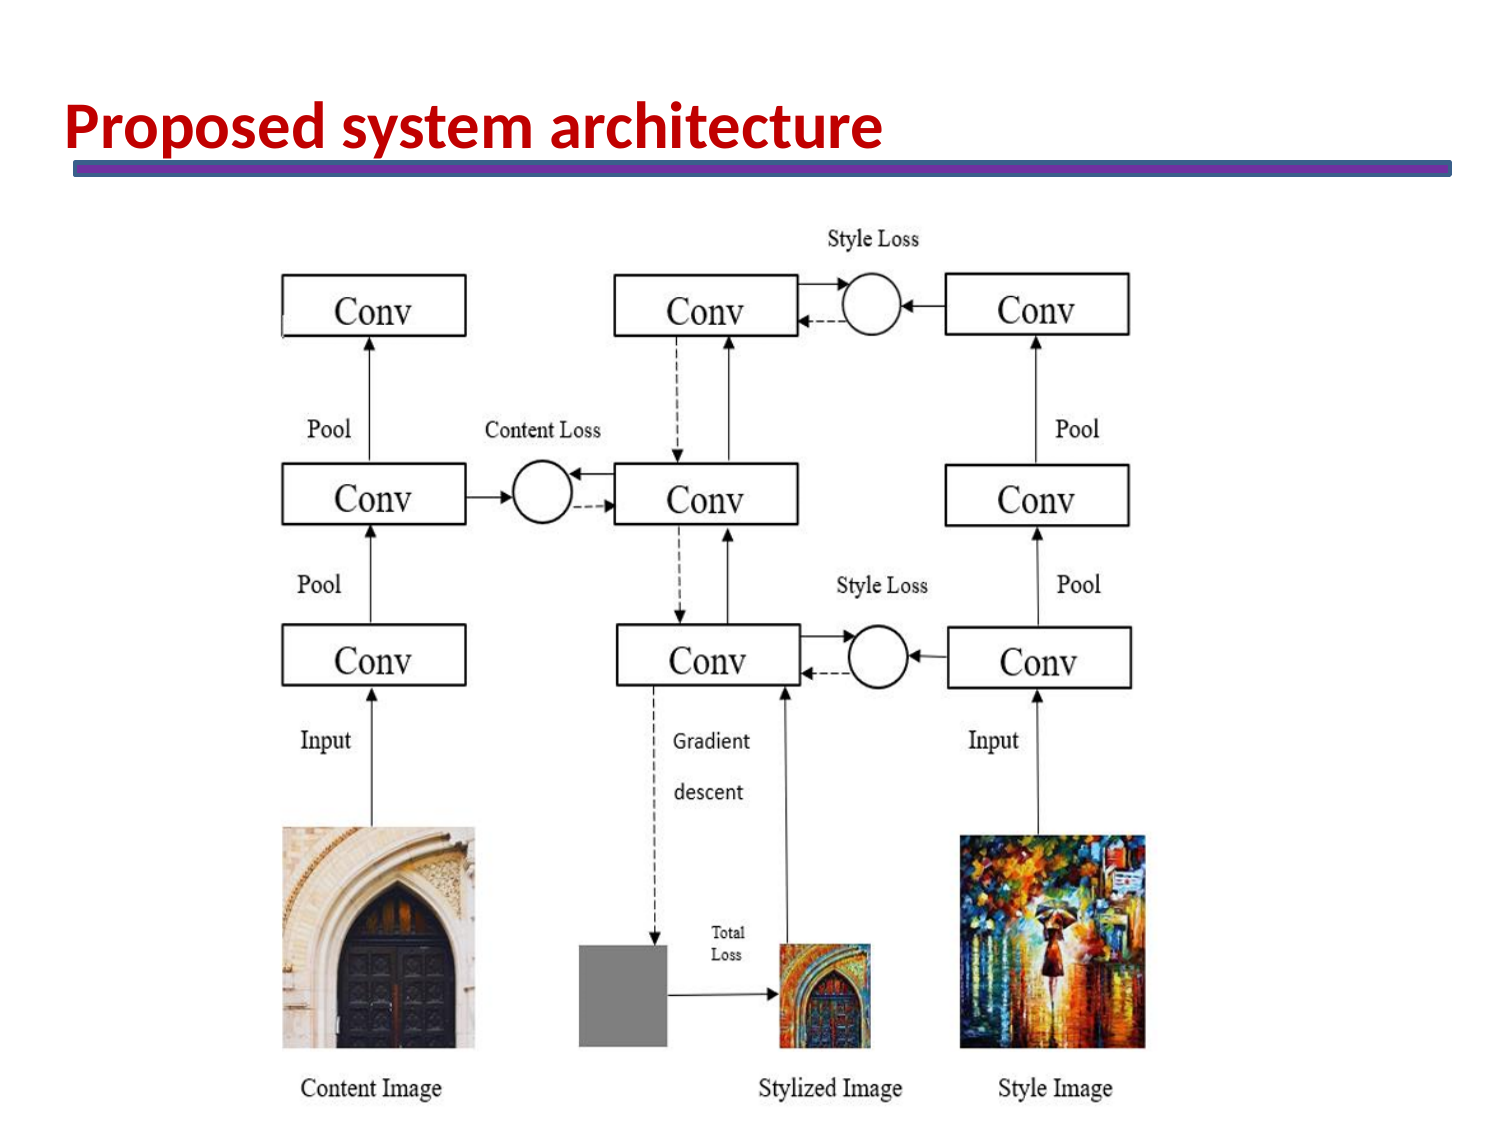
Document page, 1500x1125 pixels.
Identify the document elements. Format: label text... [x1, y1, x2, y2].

text_box Proposed system architecture [49, 74, 1013, 170]
picture [224, 207, 1226, 1114]
text_box [75, 162, 1450, 175]
